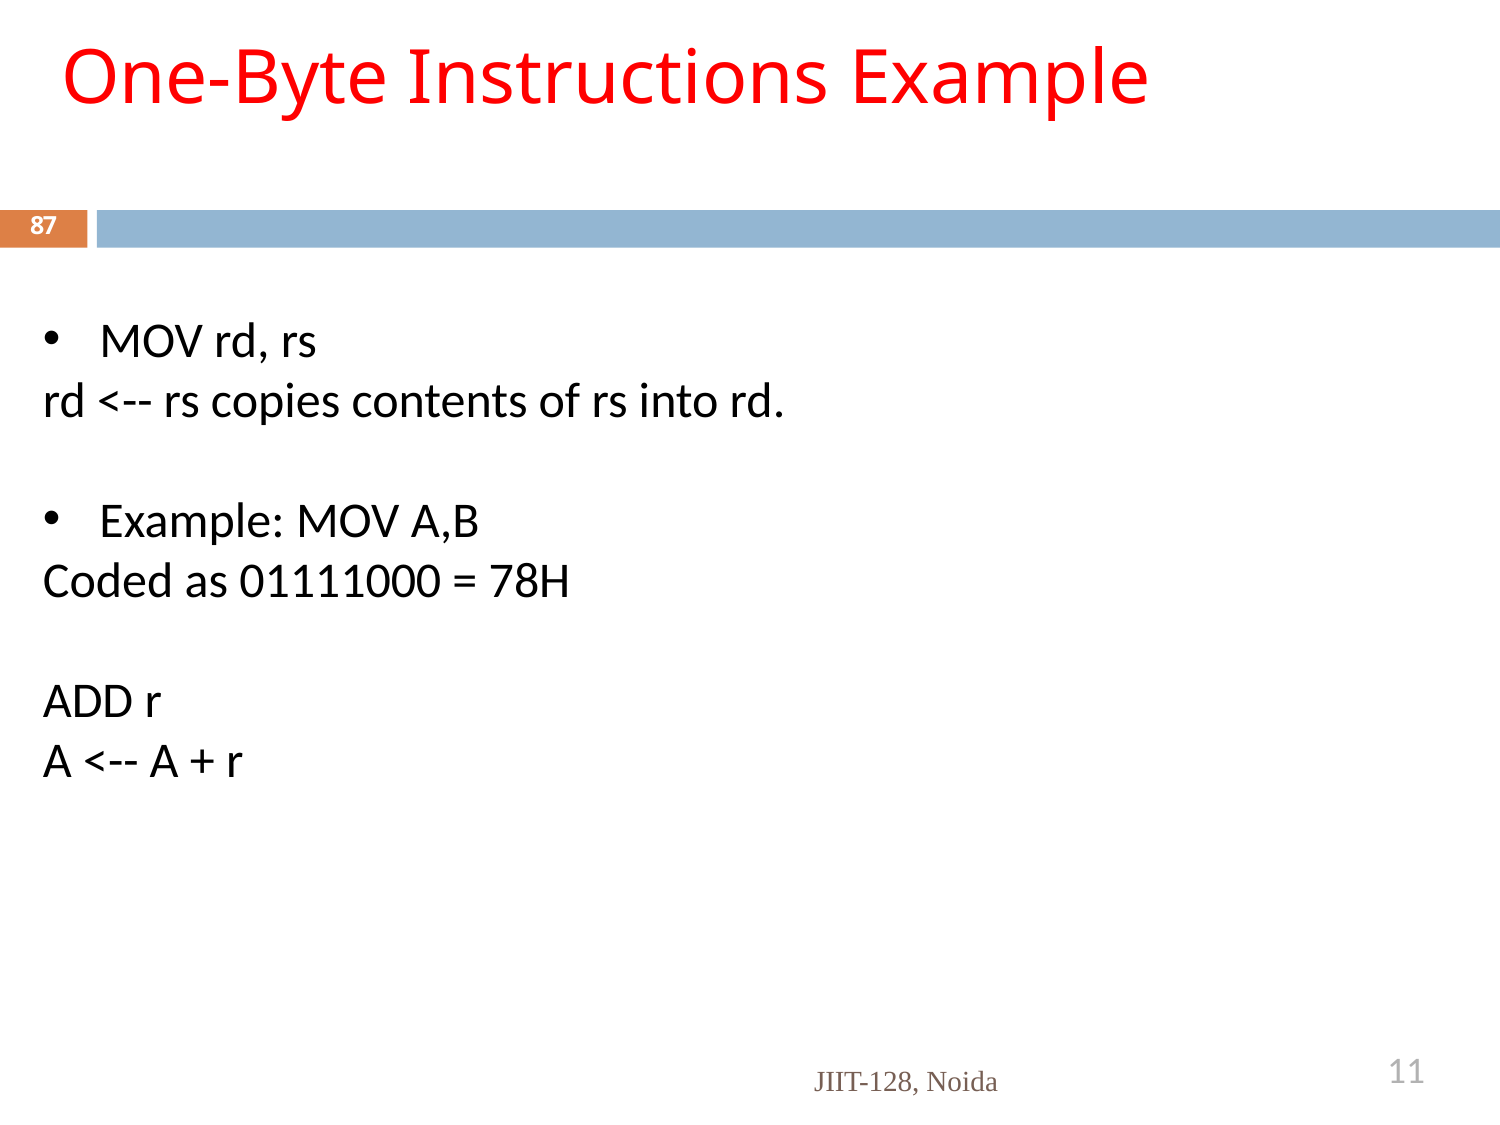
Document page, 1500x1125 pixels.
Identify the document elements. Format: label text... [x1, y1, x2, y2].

text_box JIIT-128, Noida [812, 1062, 1002, 1097]
slide_number 11 [1080, 1046, 1425, 1103]
title One-Byte Instructions Example [58, 26, 1438, 217]
text_box 87 [28, 207, 59, 240]
text_box MOV rd, rs rd <-- rs copies contents of rs into rd. Example: MOV A,B Coded as 01111000 = 78H ADD r A <-- A + r [28, 299, 1463, 795]
